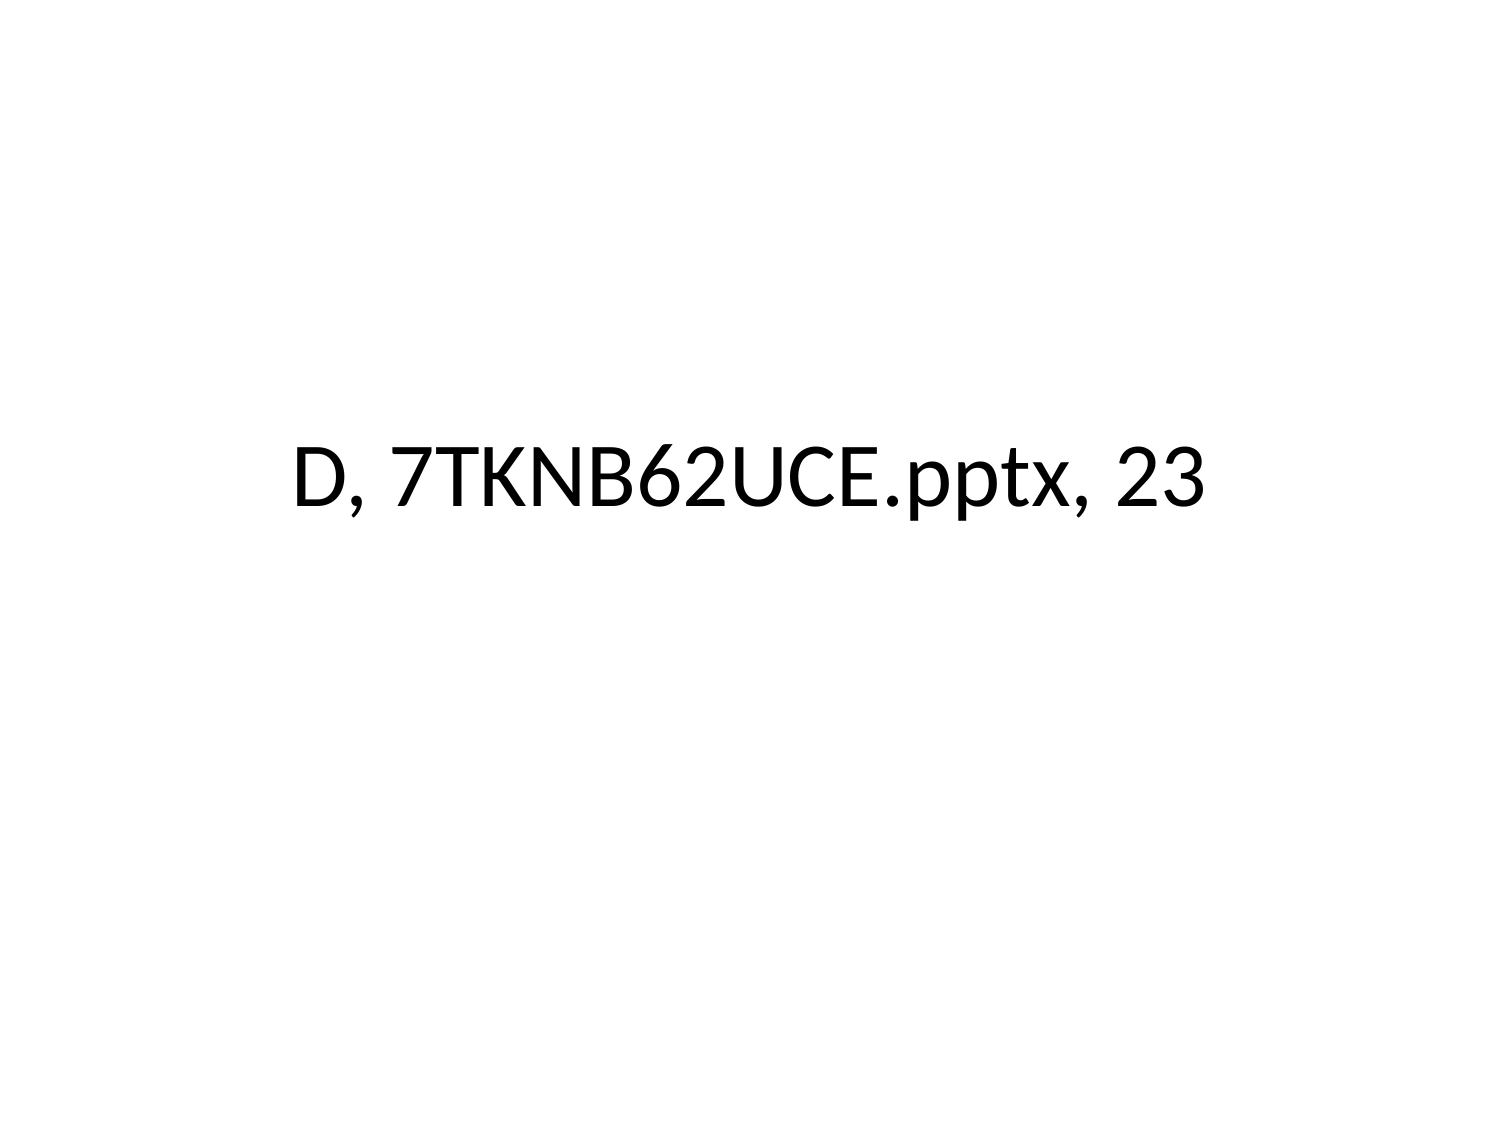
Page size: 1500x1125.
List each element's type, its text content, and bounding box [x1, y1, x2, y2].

title D, 7TKNB62UCE.pptx, 23 [112, 349, 1388, 591]
